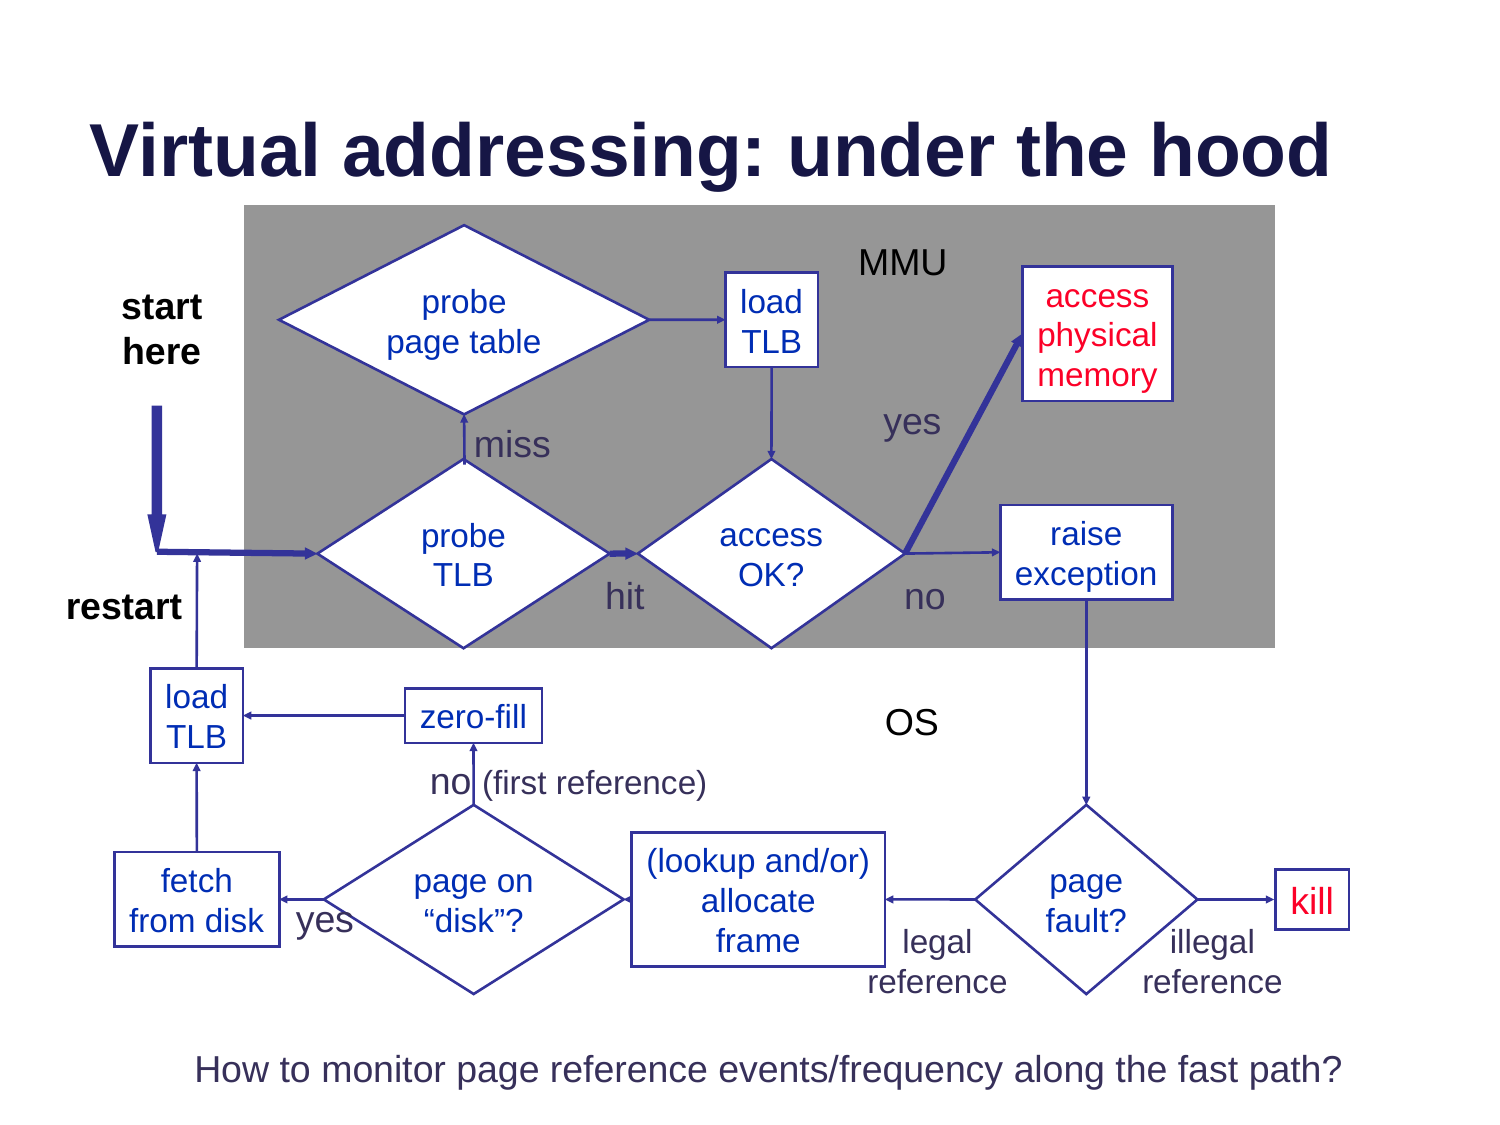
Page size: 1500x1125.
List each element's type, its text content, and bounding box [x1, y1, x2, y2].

text_box miss [425, 412, 600, 473]
text_box [245, 206, 1275, 647]
text_box kill [1275, 869, 1349, 930]
text_box legal reference [849, 912, 1025, 1008]
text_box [905, 333, 1026, 554]
text_box start here [106, 274, 218, 380]
text_box page on “disk”? [343, 810, 623, 995]
text_box load TLB [150, 668, 244, 763]
text_box MMU [843, 230, 1025, 291]
text_box no (first reference) [387, 749, 750, 810]
text_box access physical memory [1022, 266, 1173, 401]
title Virtual addressing: under the hood [75, 0, 1425, 200]
text_box page fault? [976, 808, 1196, 995]
text_box yes [825, 389, 900, 450]
text_box (lookup and/or) allocate frame [631, 832, 886, 967]
text_box hit [537, 564, 713, 625]
text_box OS [870, 690, 1051, 751]
text_box zero-fill [404, 688, 543, 743]
text_box access OK? [638, 461, 900, 649]
text_box probe TLB [321, 473, 608, 649]
text_box probe page table [278, 225, 646, 412]
text_box load TLB [725, 272, 819, 368]
text_box fetch from disk [114, 852, 280, 947]
text_box restart [51, 574, 198, 680]
text_box yes [237, 887, 413, 948]
text_box raise exception [1000, 505, 1173, 600]
text_box no [837, 564, 1013, 625]
text_box How to monitor page reference events/frequency along the fast path? [137, 1037, 1400, 1098]
text_box [148, 406, 165, 552]
text_box illegal reference [1125, 912, 1300, 1008]
